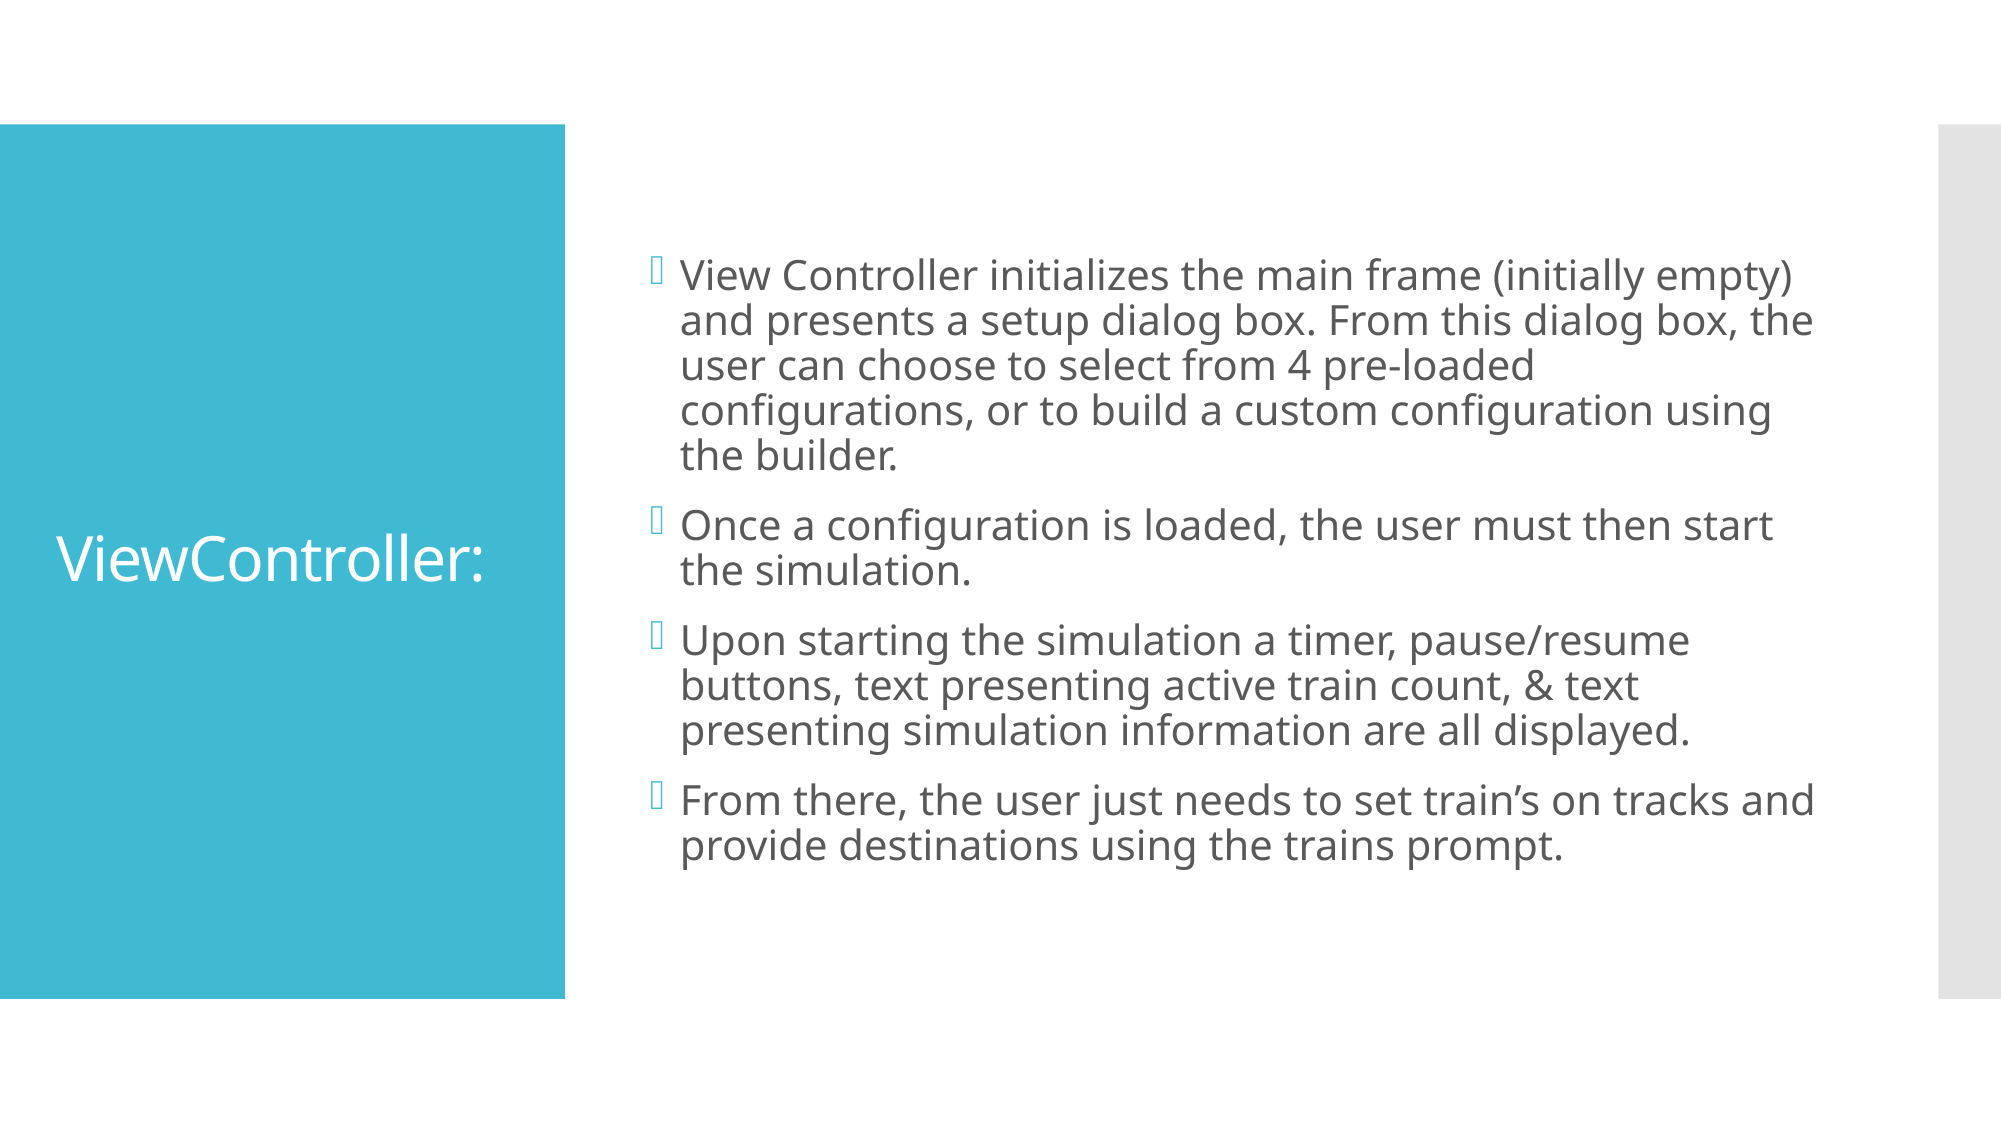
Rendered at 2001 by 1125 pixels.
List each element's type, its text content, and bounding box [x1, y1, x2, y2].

list View Controller initializes the main frame (initially empty) and presents a setup dialog box. From this dialog box, the user can choose to select from 4 pre-loaded configurations, or to build a custom configuration using the builder. Once a configuration is loaded, the user must then start the simulation. Upon starting the simulation a timer, pause/resume buttons, text presenting active train count, & text presenting simulation information are all displayed. From there, the user just needs to set train’s on tracks and provide destinations using the trains prompt. [634, 141, 1835, 982]
title ViewController: [41, 184, 525, 940]
